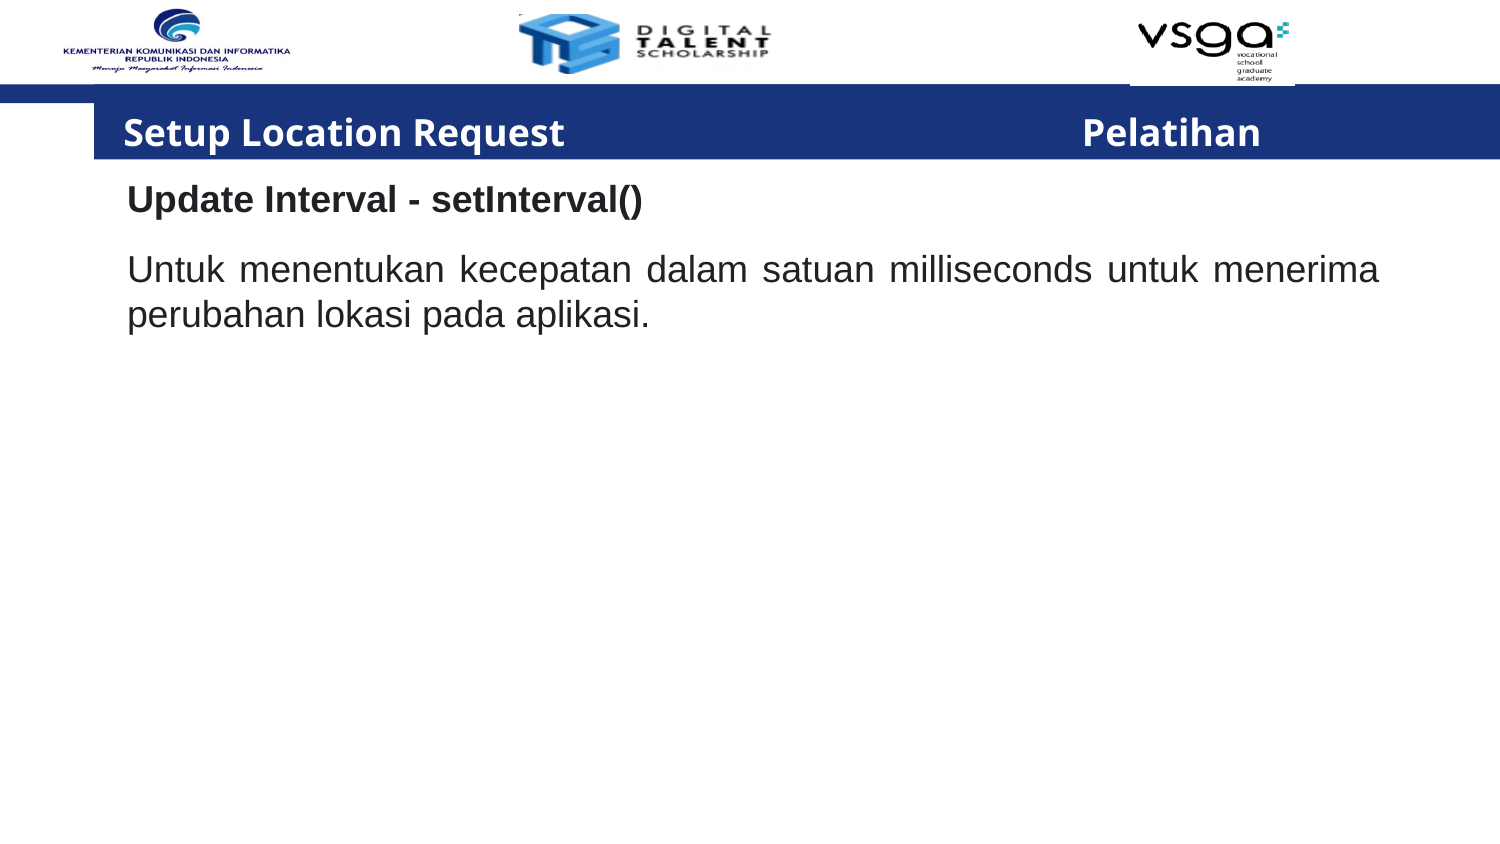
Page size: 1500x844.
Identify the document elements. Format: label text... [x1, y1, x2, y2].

picture [50, 4, 300, 75]
picture [1130, 15, 1295, 86]
text_box Update Interval - setInterval() Untuk menentukan kecepatan dalam satuan milliseconds untuk menerima perubahan lokasi pada aplikasi. [112, 160, 1395, 713]
picture [519, 14, 777, 74]
text_box Setup Location Request Pelatihan [112, 102, 1468, 160]
